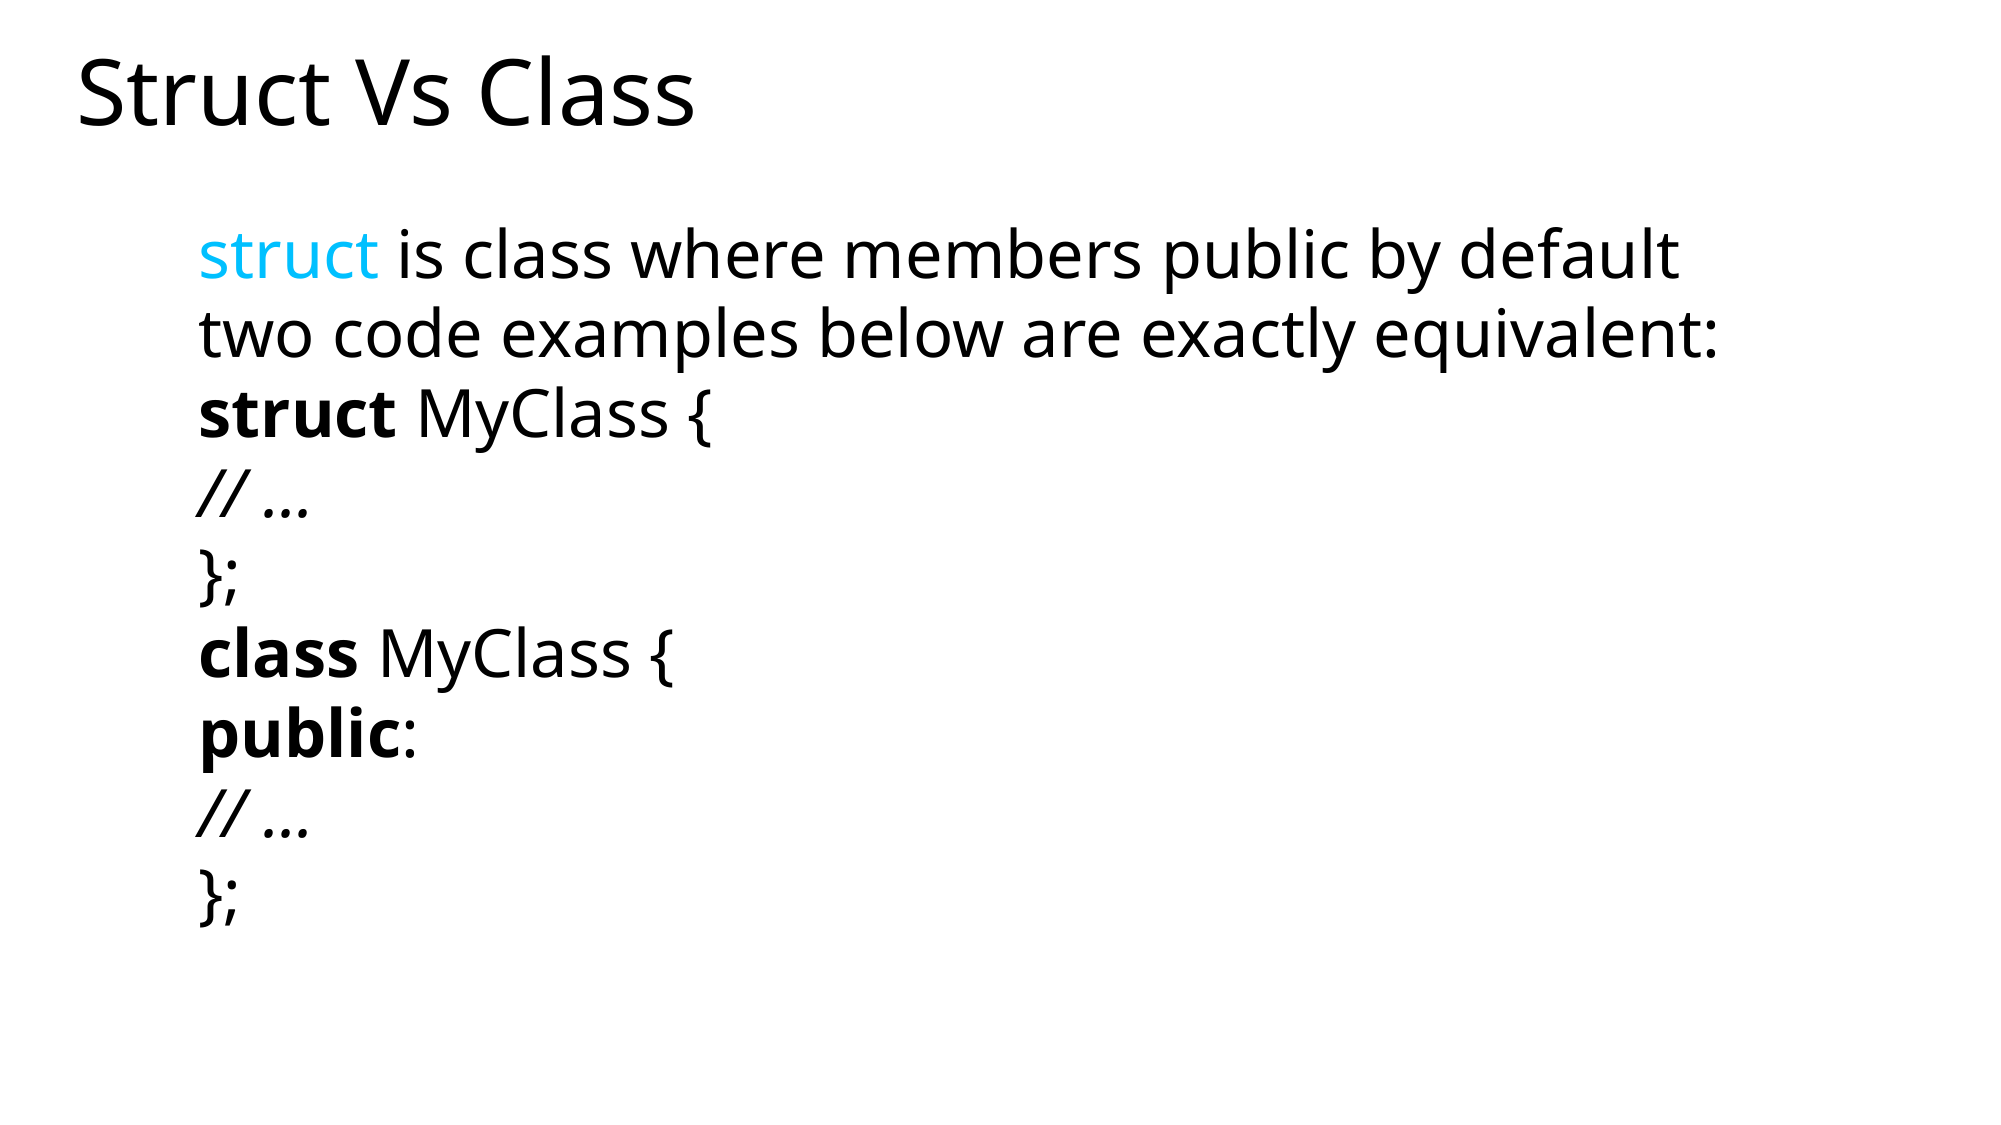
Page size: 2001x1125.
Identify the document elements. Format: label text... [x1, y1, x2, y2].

text_box struct is class where members public by default two code examples below are exactly equivalent: struct MyClass { // ... }; class MyClass { public: // ... }; [183, 203, 1752, 939]
title Struct Vs Class [61, 0, 1787, 204]
